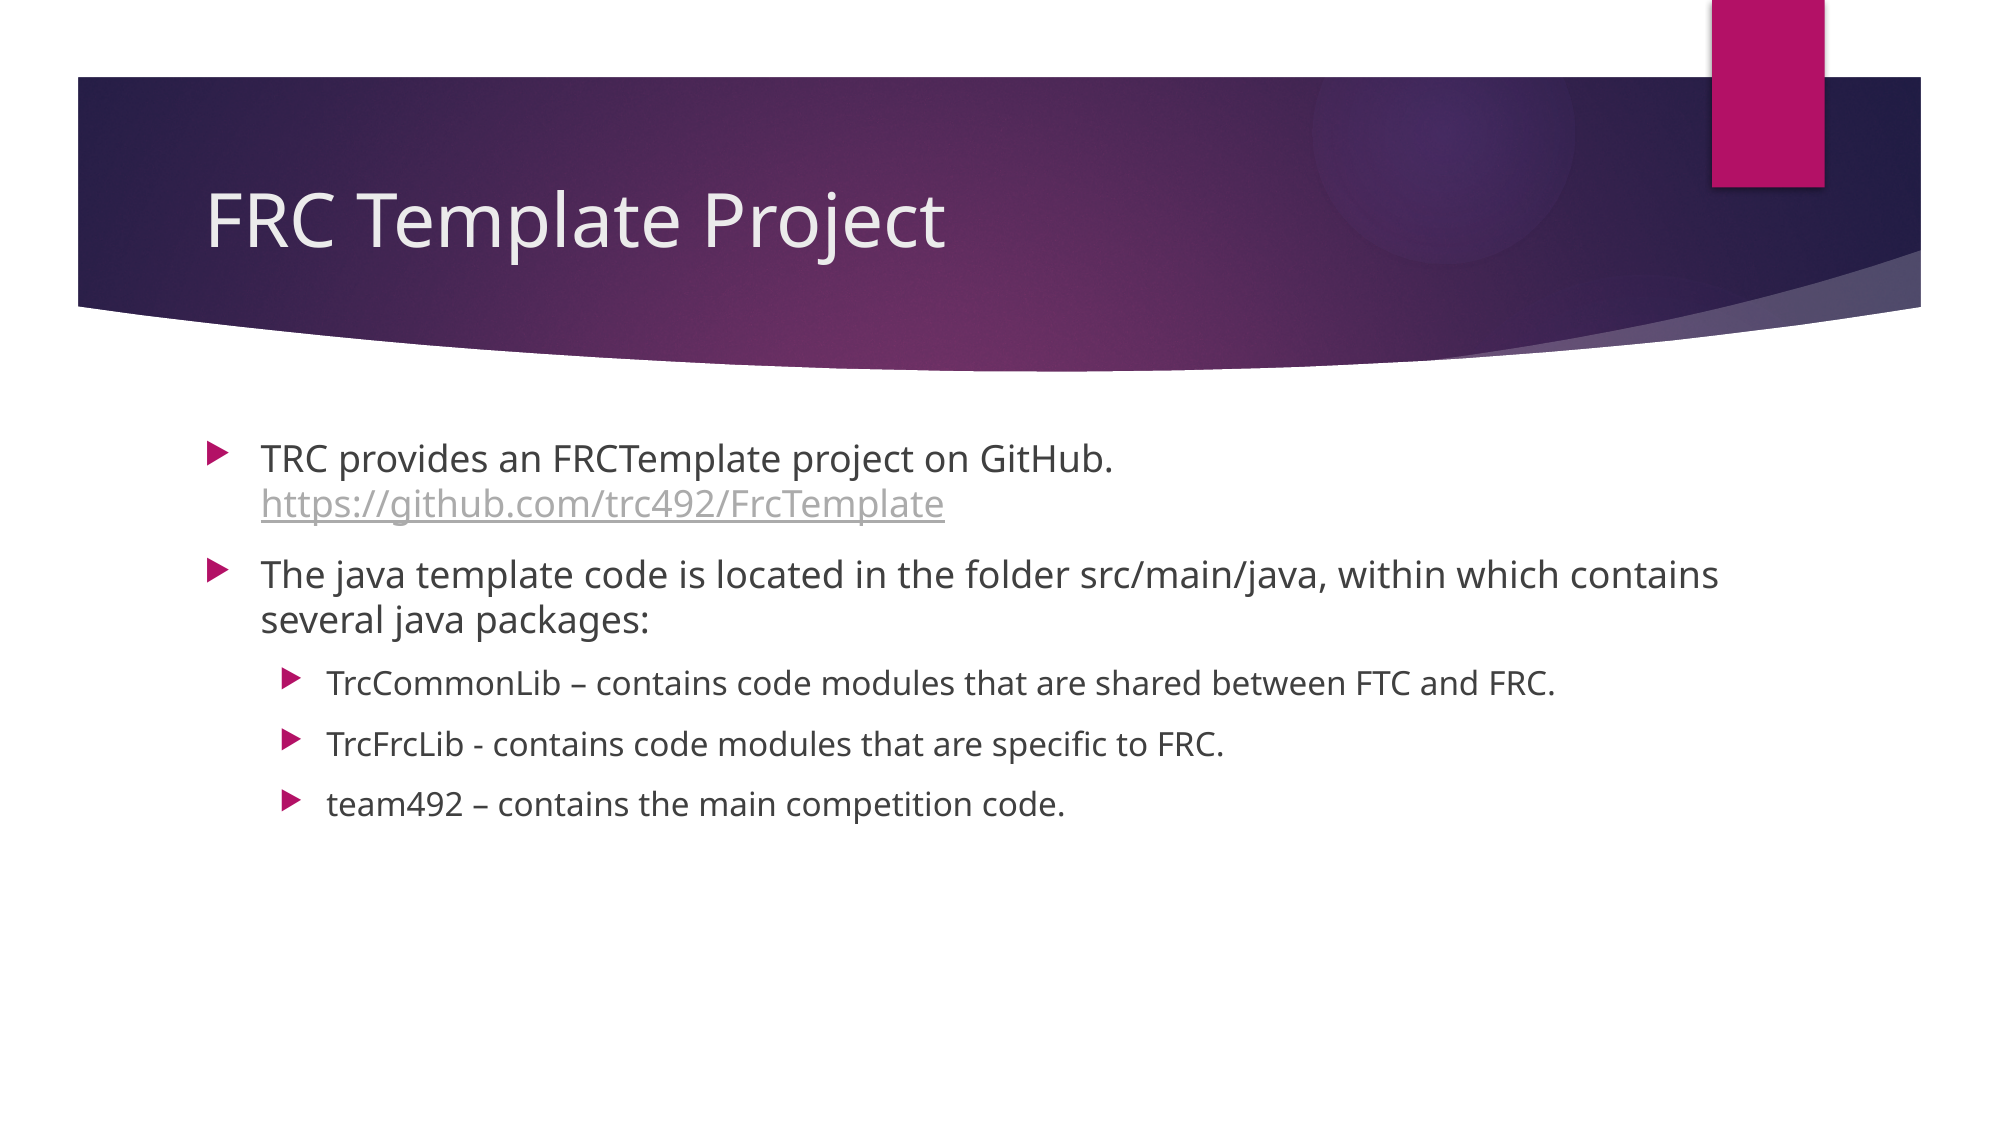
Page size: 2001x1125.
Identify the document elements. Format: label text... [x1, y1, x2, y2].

list TRC provides an FRCTemplate project on GitHub. https://github.com/trc492/FrcTemplate The java template code is located in the folder src/main/java, within which contains several java packages: TrcCommonLib – contains code modules that are shared between FTC and FRC. TrcFrcLib - contains code modules that are specific to FRC. team492 – contains the main competition code. [189, 427, 1854, 988]
title FRC Template Project [189, 159, 1627, 276]
